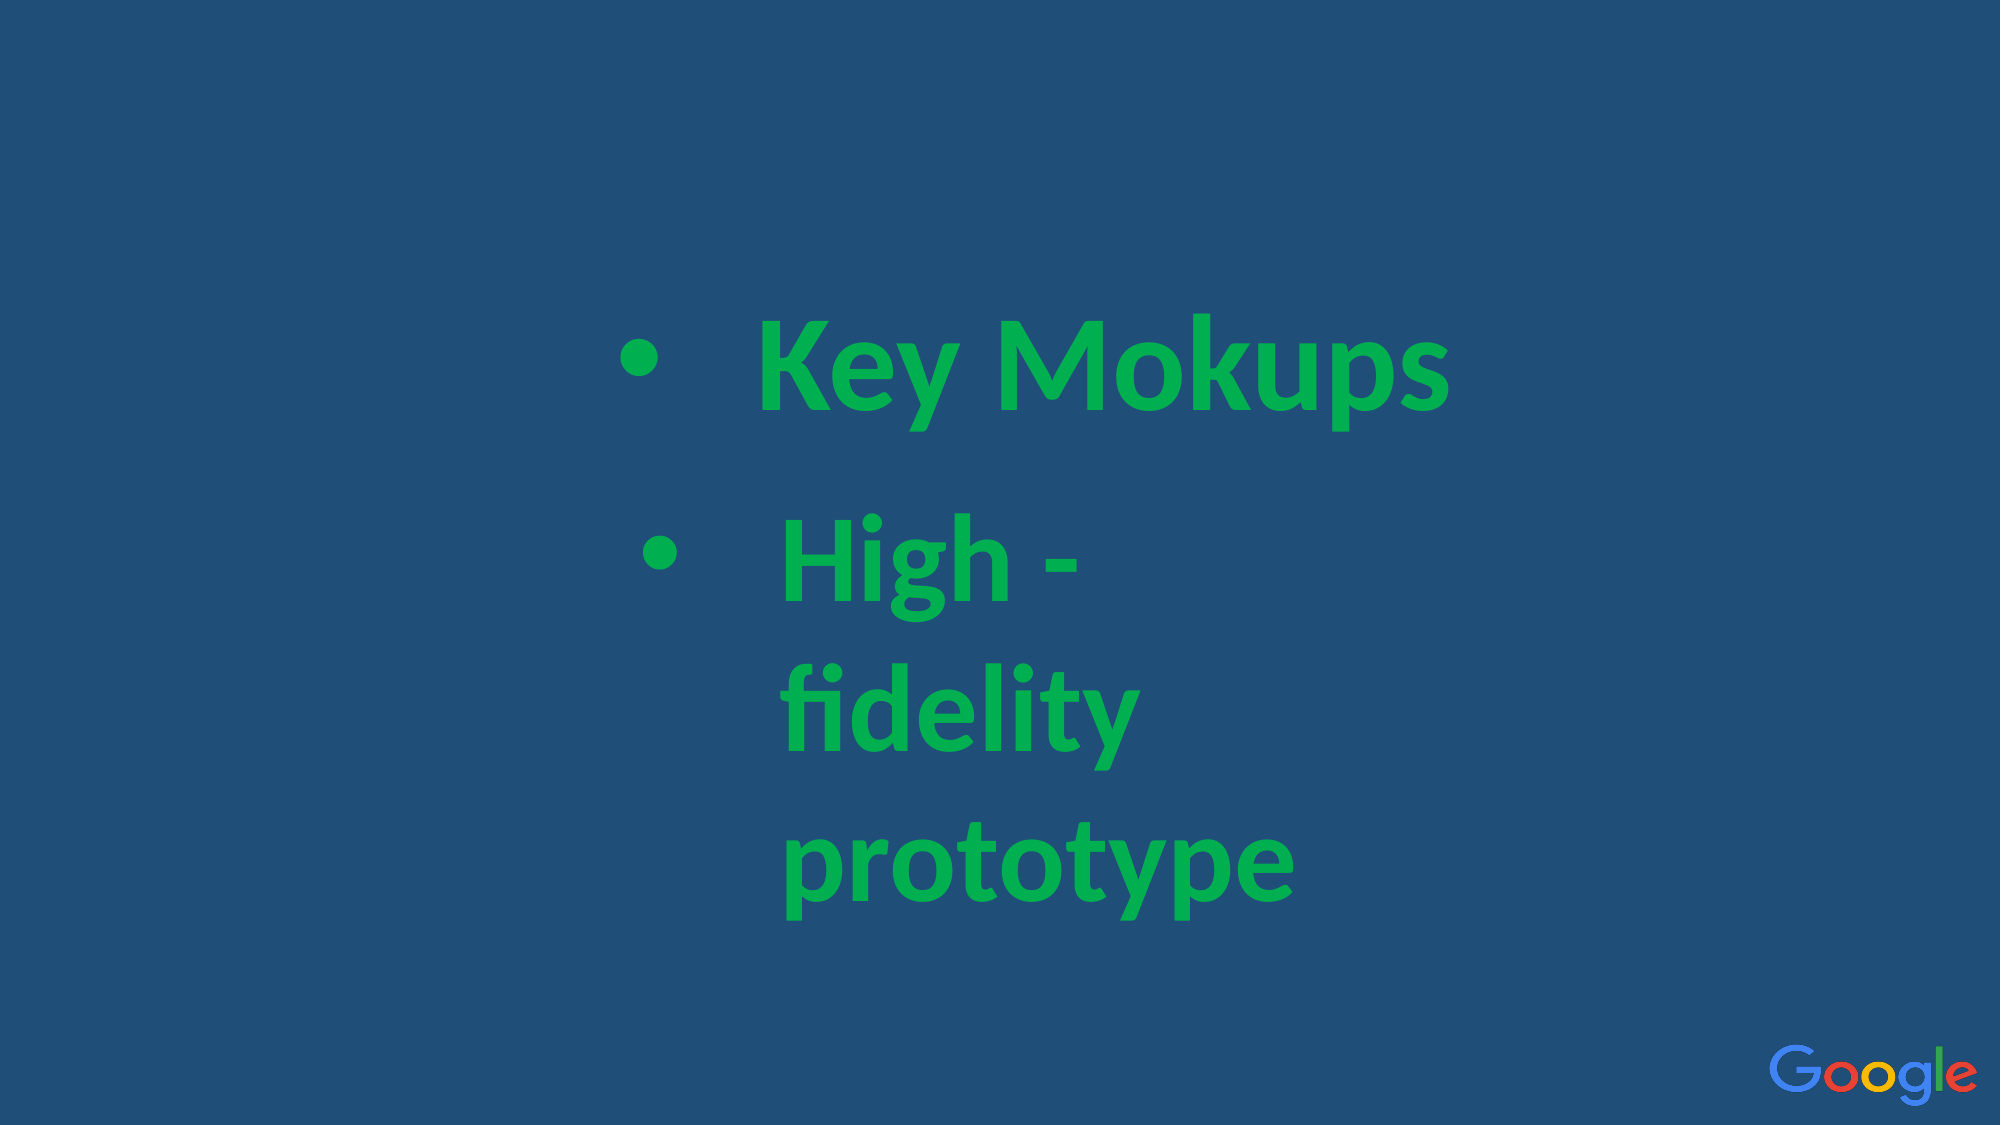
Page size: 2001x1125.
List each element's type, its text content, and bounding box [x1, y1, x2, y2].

text_box High - fidelity prototype [623, 468, 1353, 934]
picture [1769, 1044, 1979, 1108]
text_box Key Mokups [600, 265, 1708, 446]
